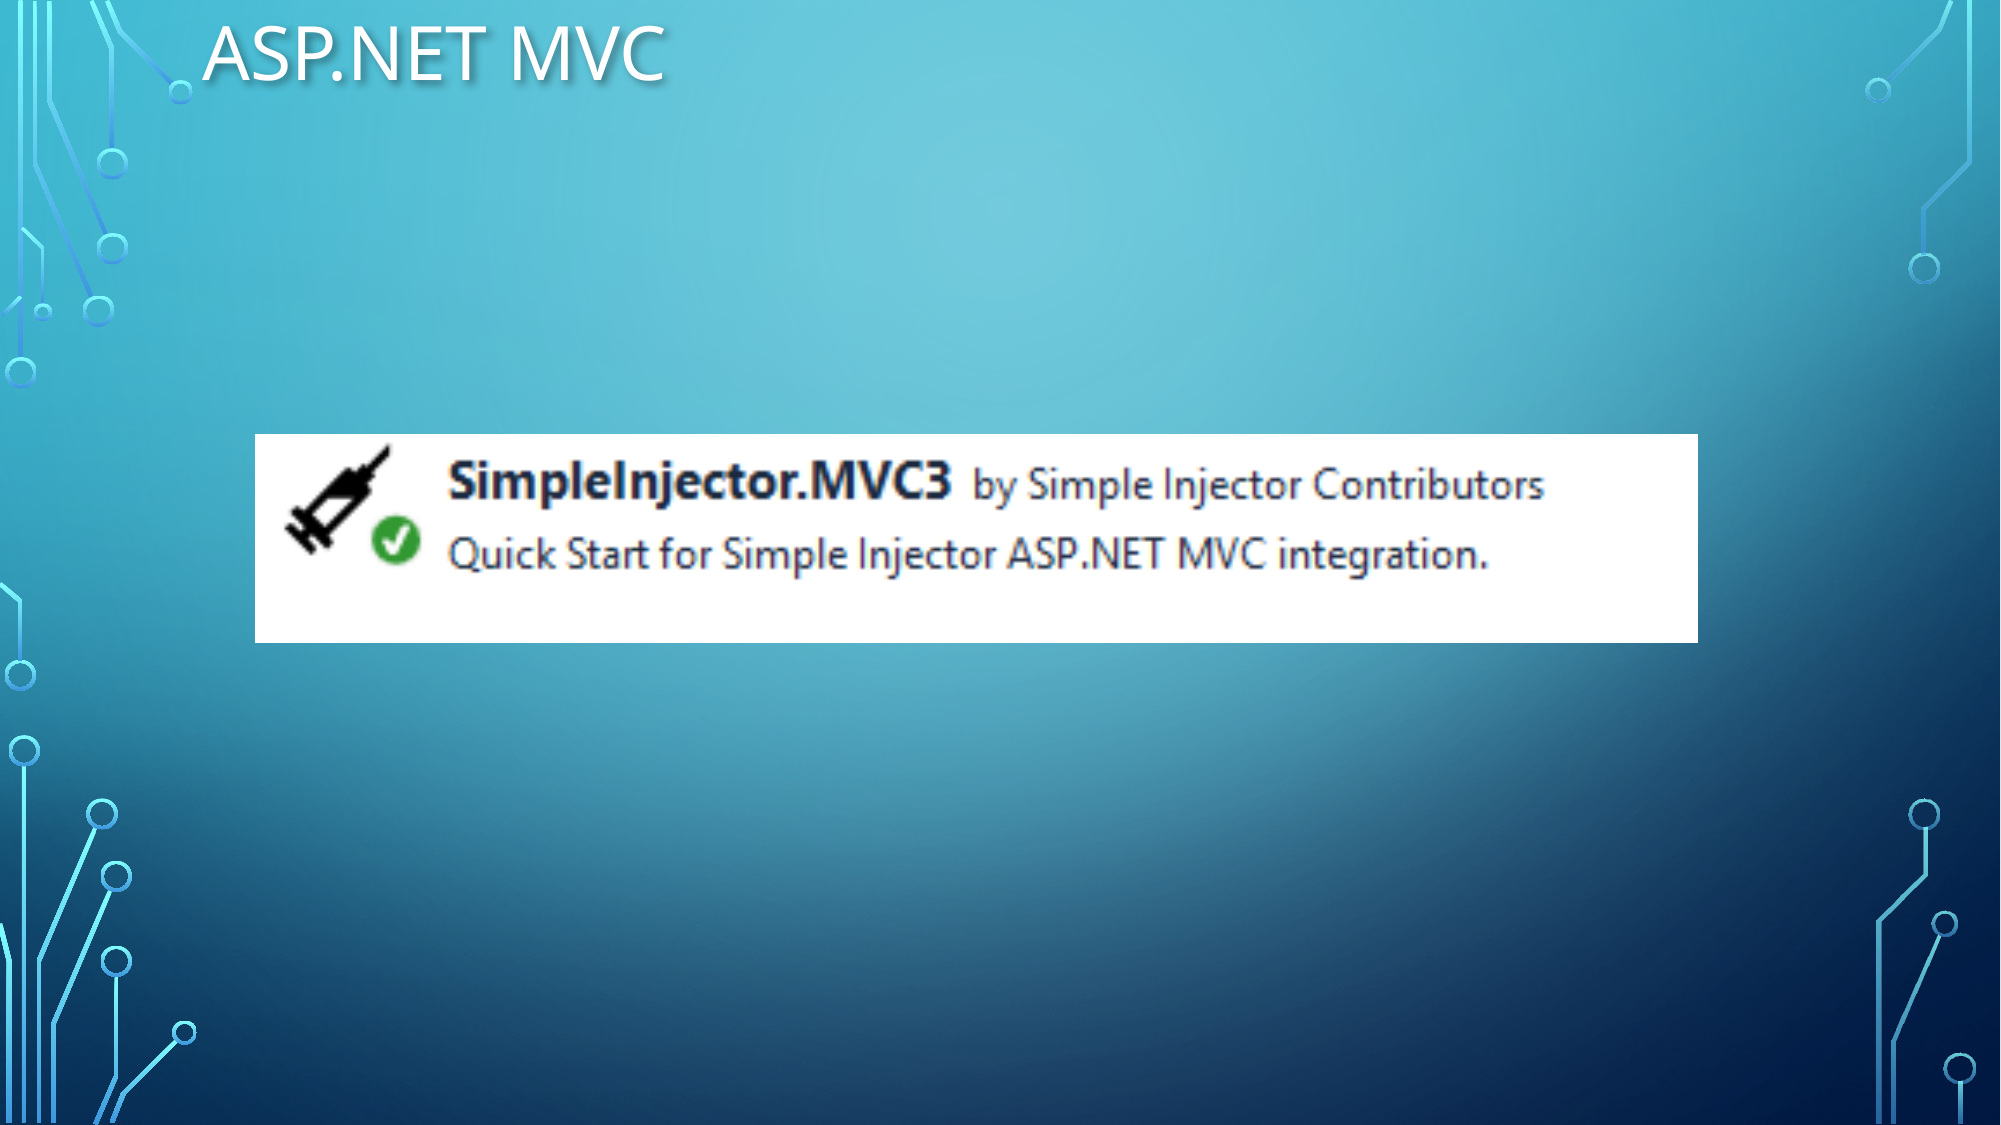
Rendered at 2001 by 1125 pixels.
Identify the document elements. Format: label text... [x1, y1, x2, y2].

title ASP.NET MVC [187, 0, 1813, 112]
picture [255, 434, 1698, 643]
